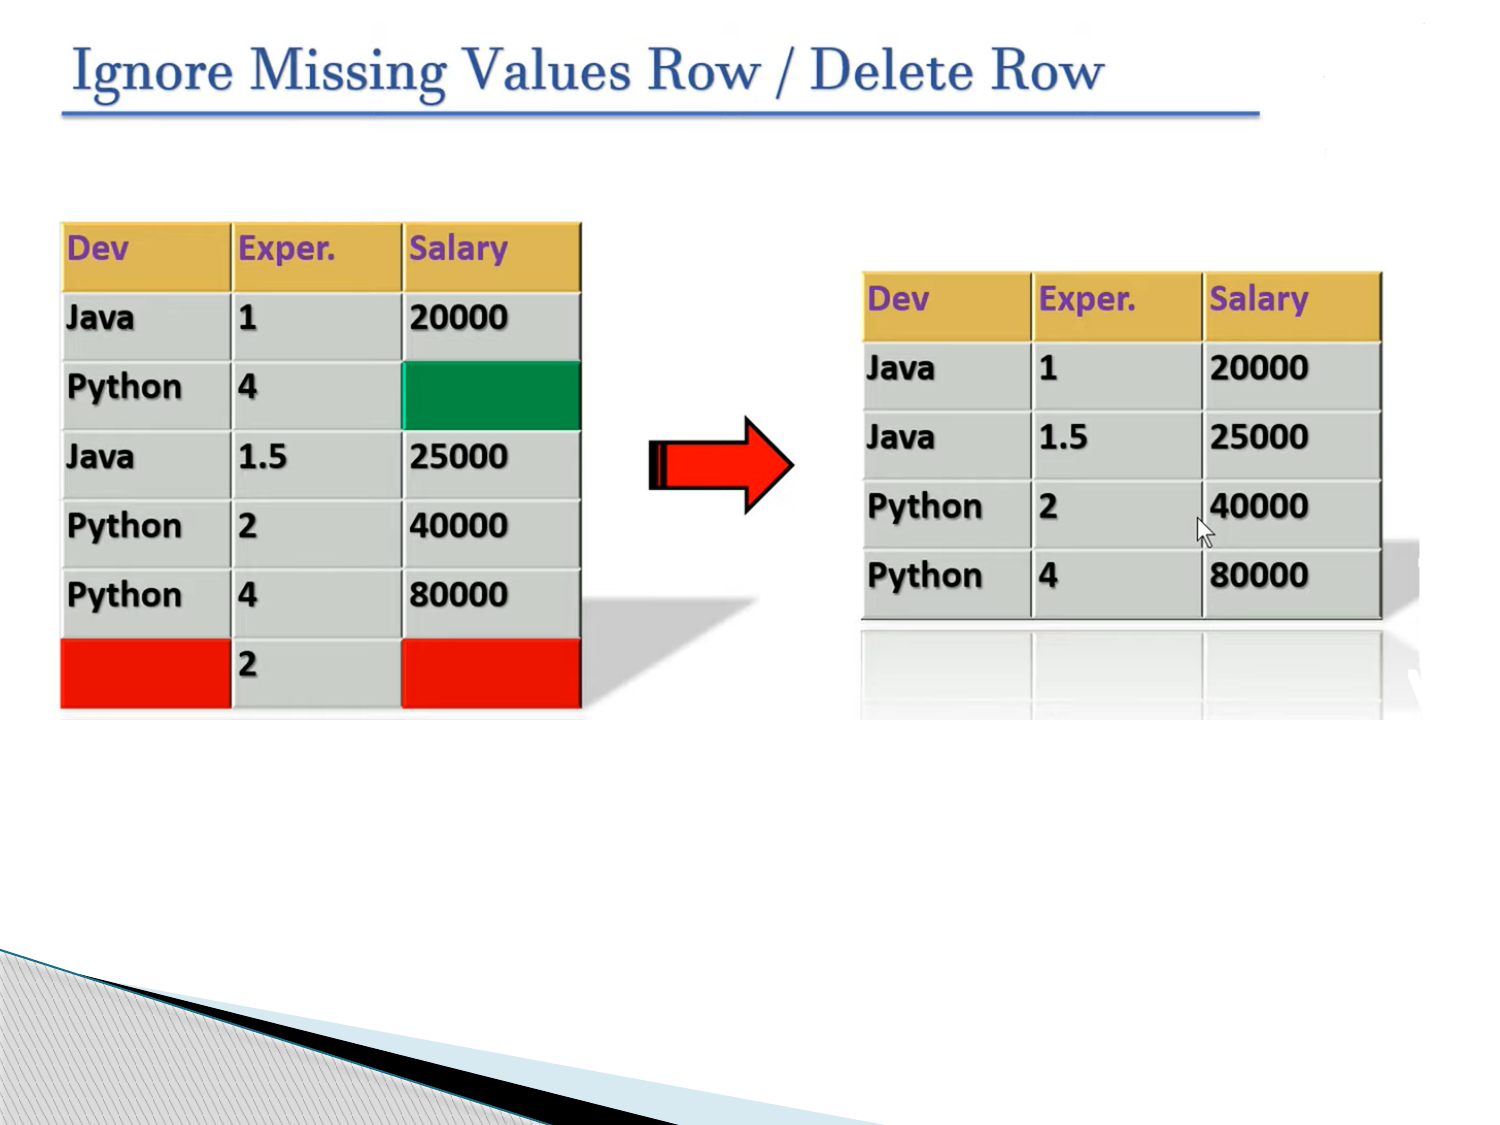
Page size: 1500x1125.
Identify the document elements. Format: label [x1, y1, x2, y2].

list [37, 0, 1438, 720]
